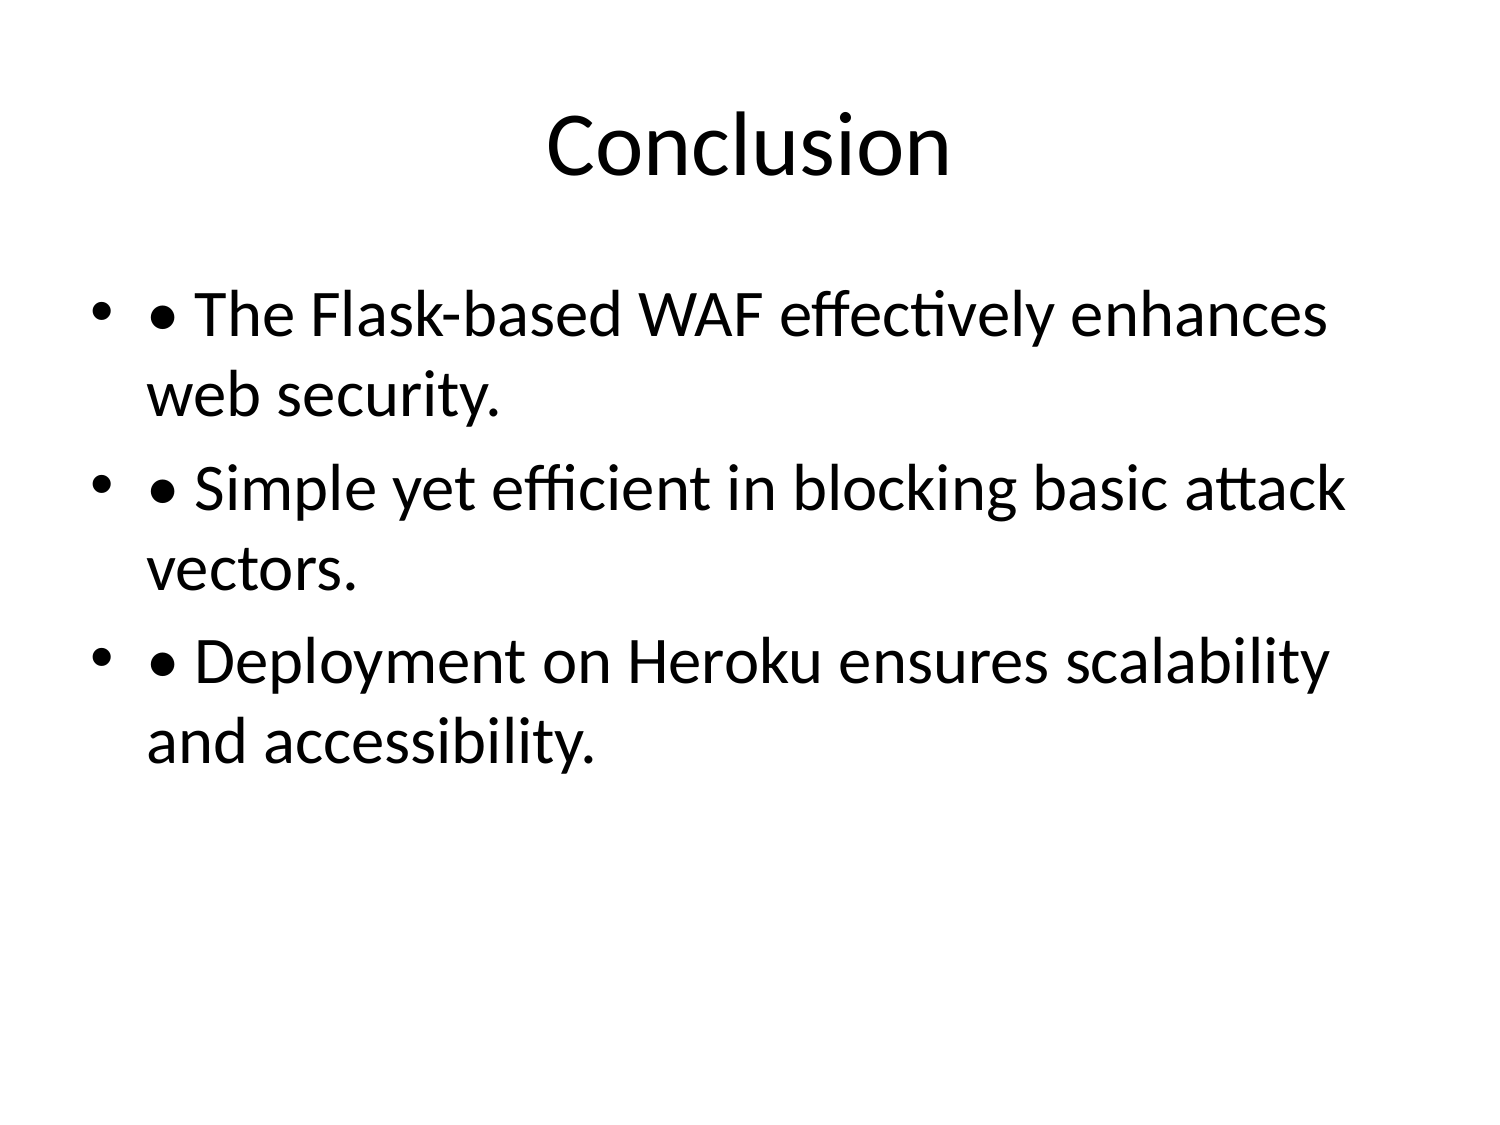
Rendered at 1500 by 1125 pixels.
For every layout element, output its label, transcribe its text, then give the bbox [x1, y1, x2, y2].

title Conclusion [75, 45, 1425, 233]
list • The Flask-based WAF effectively enhances web security. • Simple yet efficient in blocking basic attack vectors. • Deployment on Heroku ensures scalability and accessibility. [75, 262, 1425, 1005]
